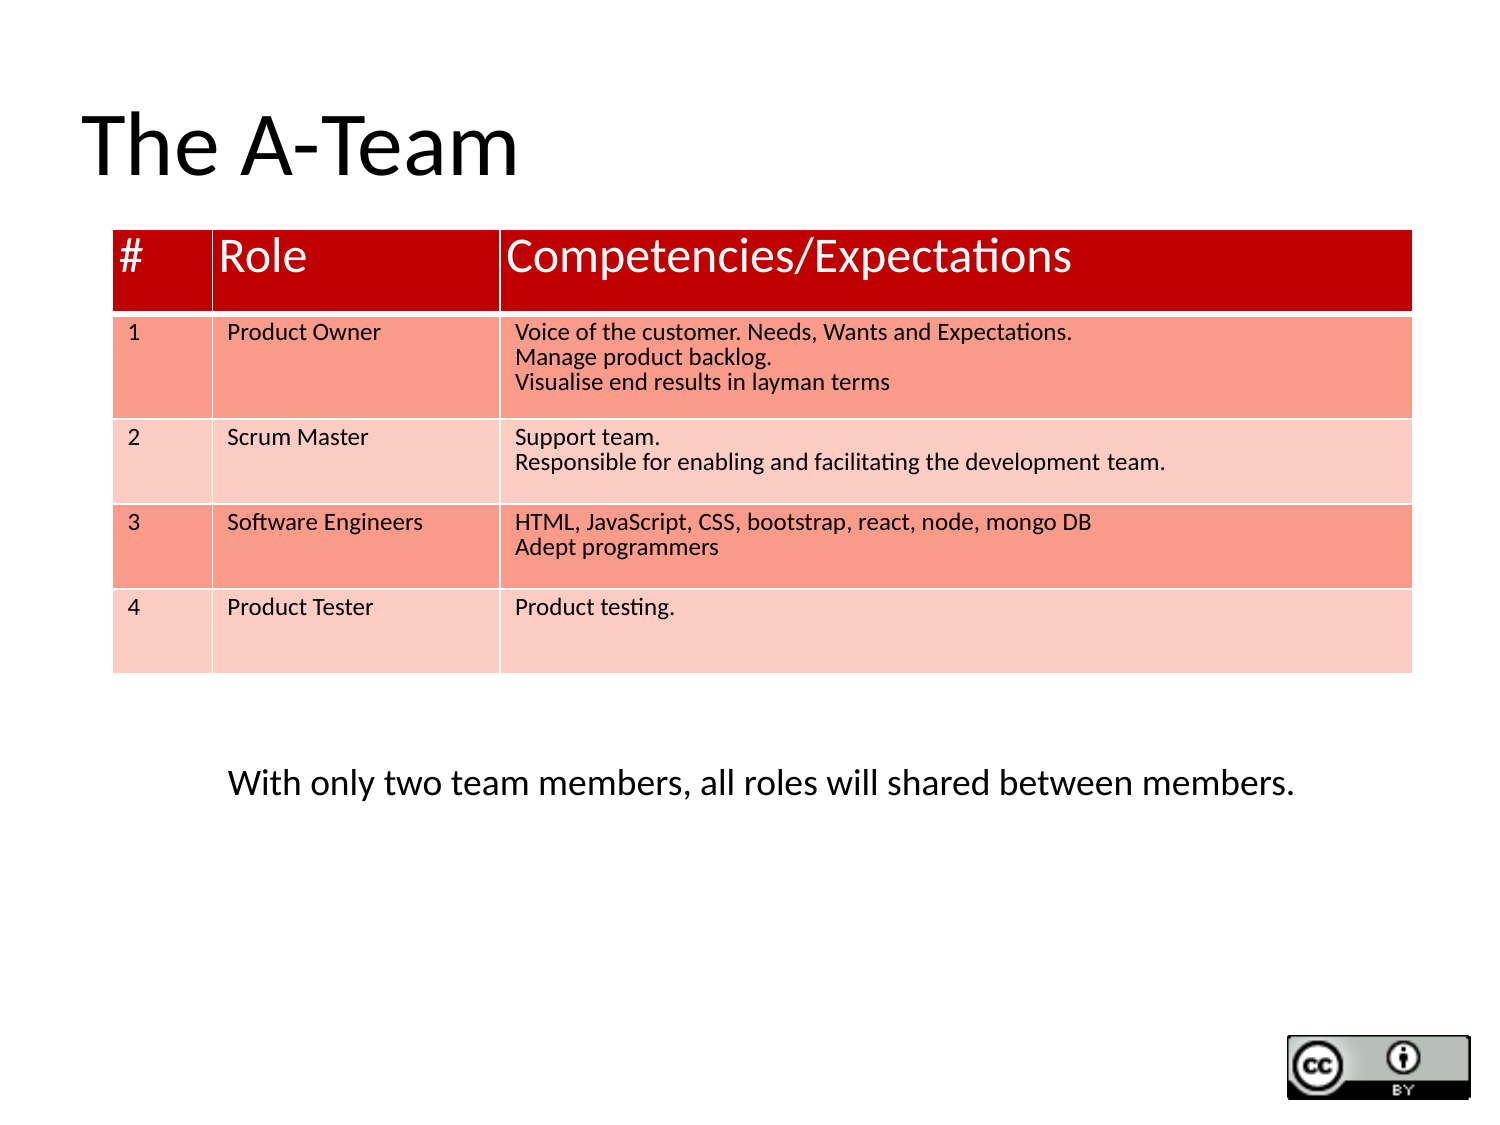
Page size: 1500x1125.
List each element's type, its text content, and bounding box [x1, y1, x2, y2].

table_cell 1​ [113, 317, 212, 418]
table_cell Voice of the customer. Needs, Wants and Expectations.​ Manage product backlog.​ Visualise end results in layman terms​ [501, 317, 1412, 418]
table_cell 3​ [113, 505, 212, 588]
table_cell Support team.​ Responsible for enabling and facilitating the development team.​ [501, 420, 1412, 503]
table_header Competencies/Expectations [501, 230, 1412, 311]
table_header # [113, 230, 212, 311]
table_header Role [213, 230, 499, 311]
table_cell 4​ [113, 590, 212, 673]
text_box With only two team members, all roles will shared between members. [112, 686, 1413, 875]
table_cell Scrum Master​ [213, 420, 499, 503]
table_cell Product Tester​ [213, 590, 499, 673]
table_cell HTML, JavaScript, CSS​, bootstrap, react, node, mongo DB Adept programmers​ [501, 505, 1412, 588]
table_cell Product testing.​ [501, 590, 1412, 673]
table_cell 2​ [113, 420, 212, 503]
table_cell Product Owner​ [213, 317, 499, 418]
picture [1287, 1035, 1471, 1101]
table_cell Software Engineers​ [213, 505, 499, 588]
title The A-Team [74, 44, 1426, 234]
